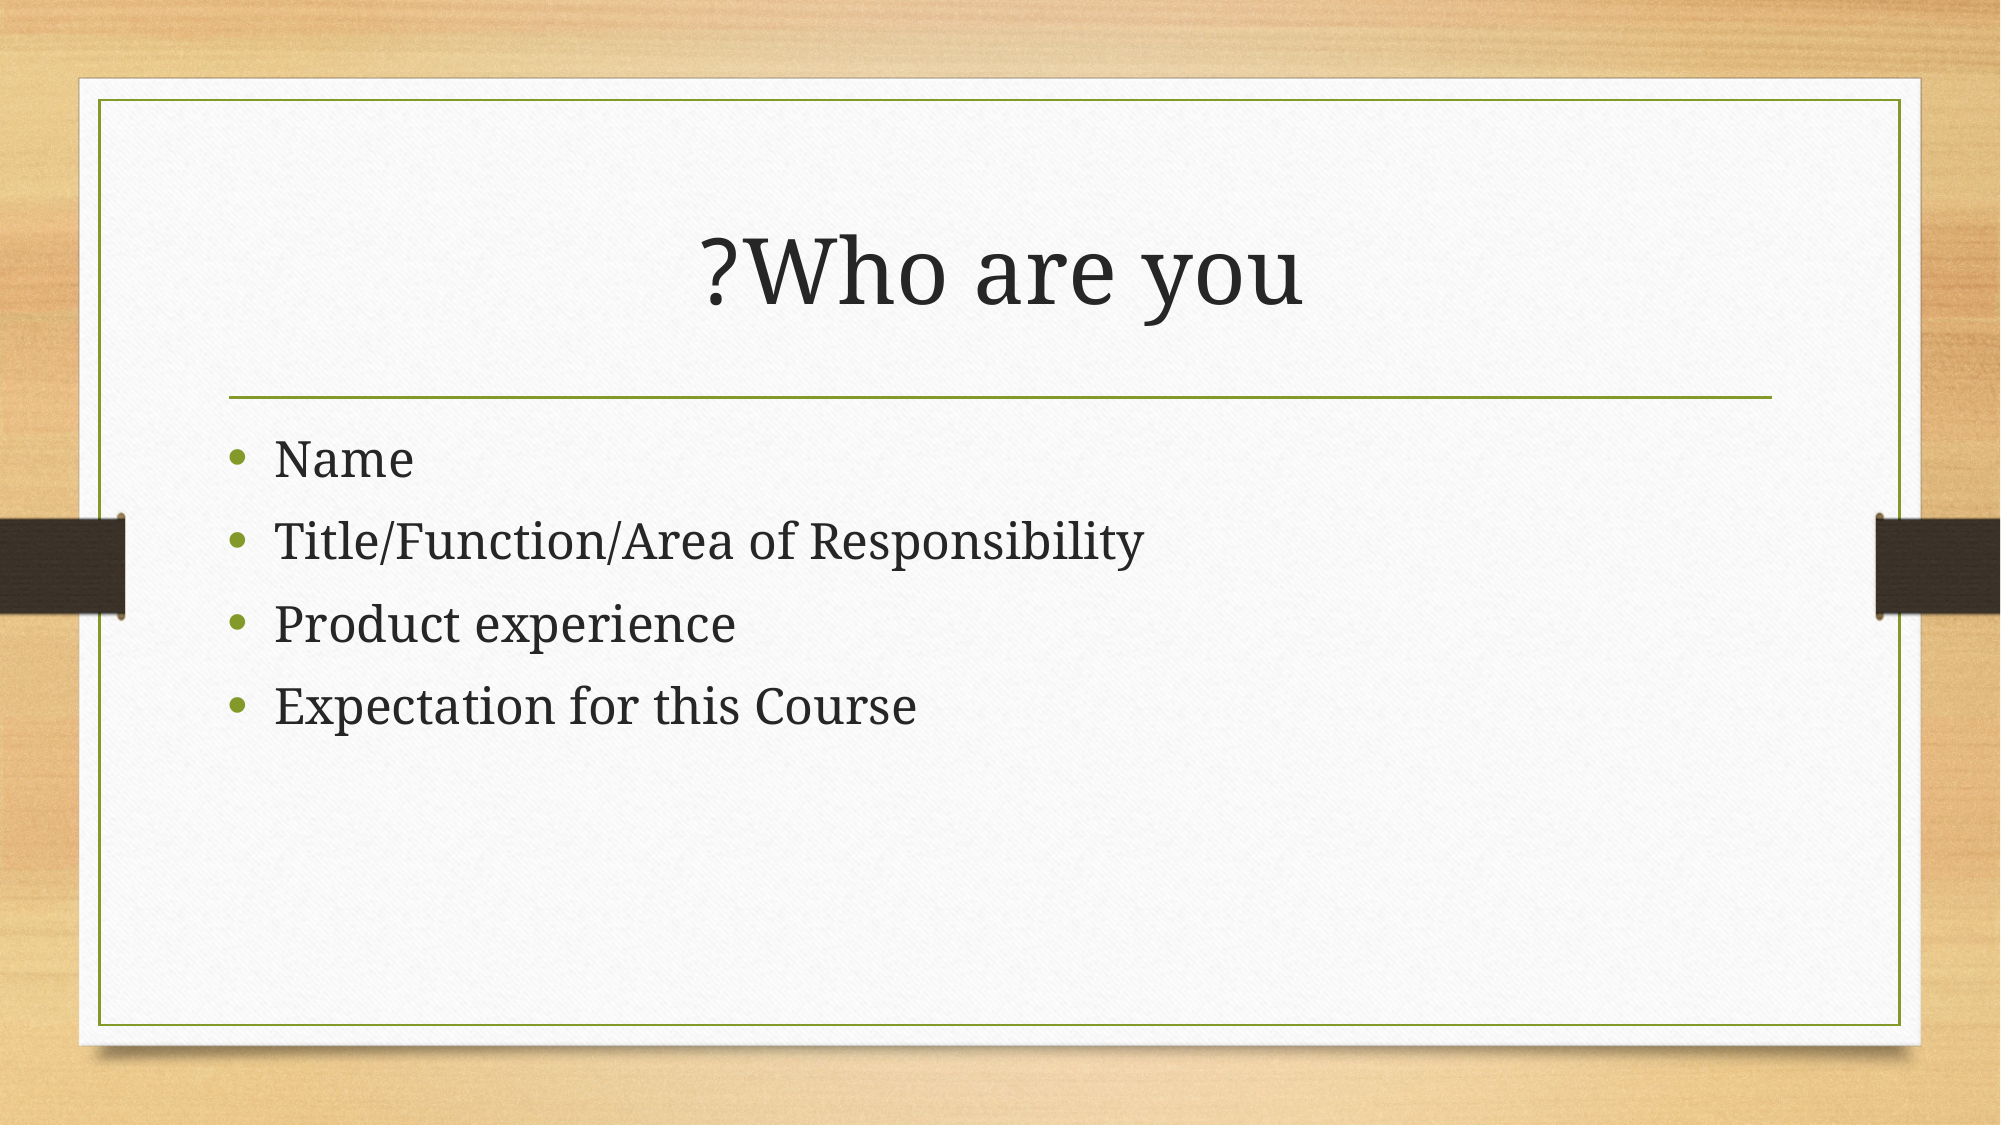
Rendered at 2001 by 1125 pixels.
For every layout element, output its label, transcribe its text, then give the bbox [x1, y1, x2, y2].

list Name Title/Function/Area of Responsibility Product experience Expectation for this Course [212, 419, 1788, 964]
title Who are you? [212, 161, 1788, 375]
picture [0, 0, 2001, 1125]
